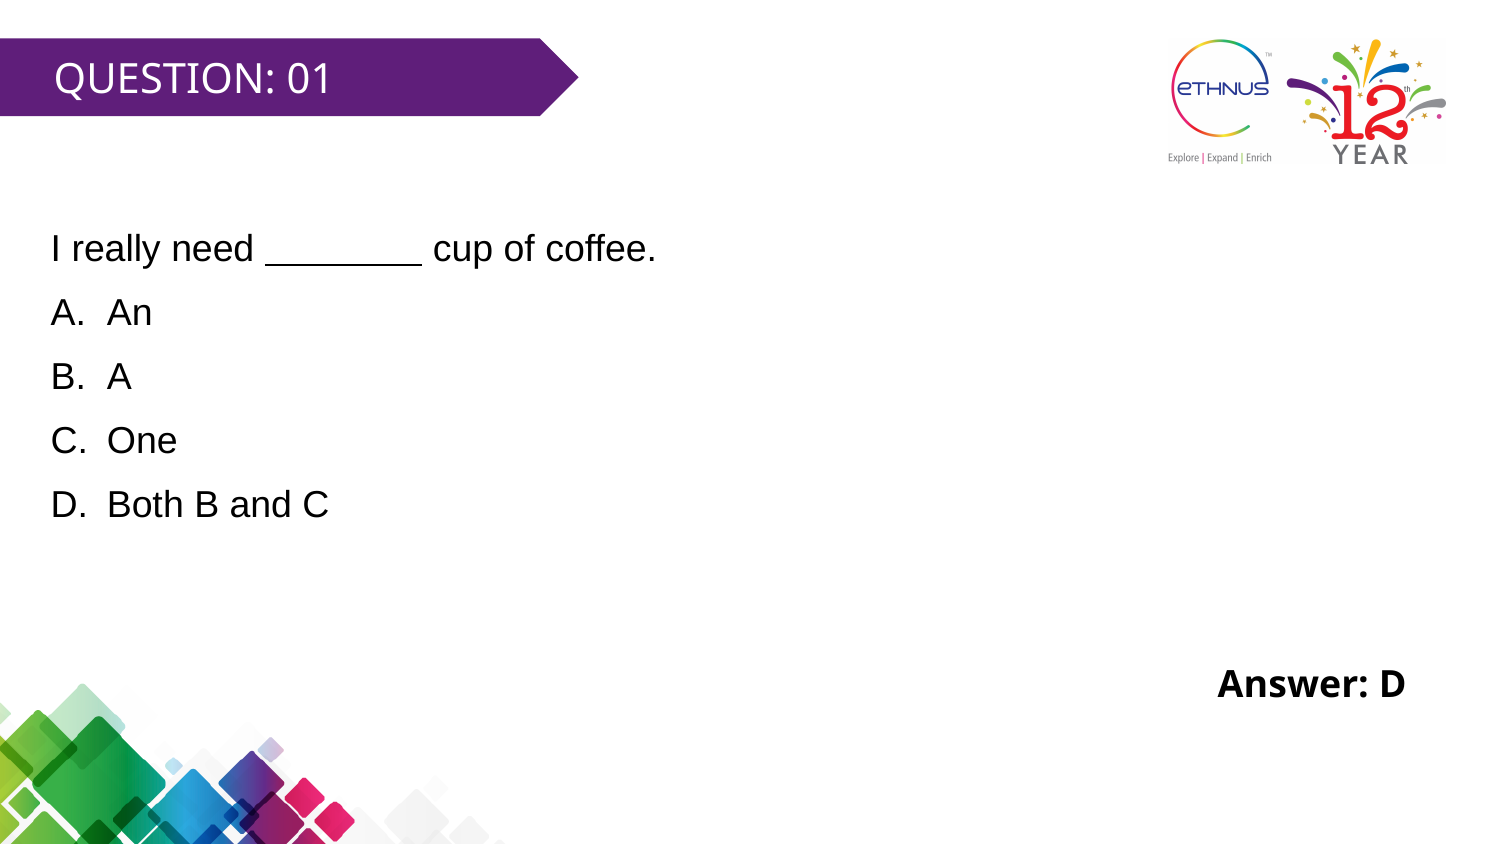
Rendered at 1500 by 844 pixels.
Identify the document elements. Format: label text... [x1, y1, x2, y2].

text_box QUESTION: 01 [53, 38, 518, 117]
text_box [0, 38, 53, 117]
text_box Answer: D [1142, 647, 1412, 718]
text_box I really need cup of coffee. An A One Both B and C [50, 201, 1443, 631]
picture [1167, 38, 1447, 165]
text_box [518, 38, 579, 117]
picture [0, 668, 732, 844]
